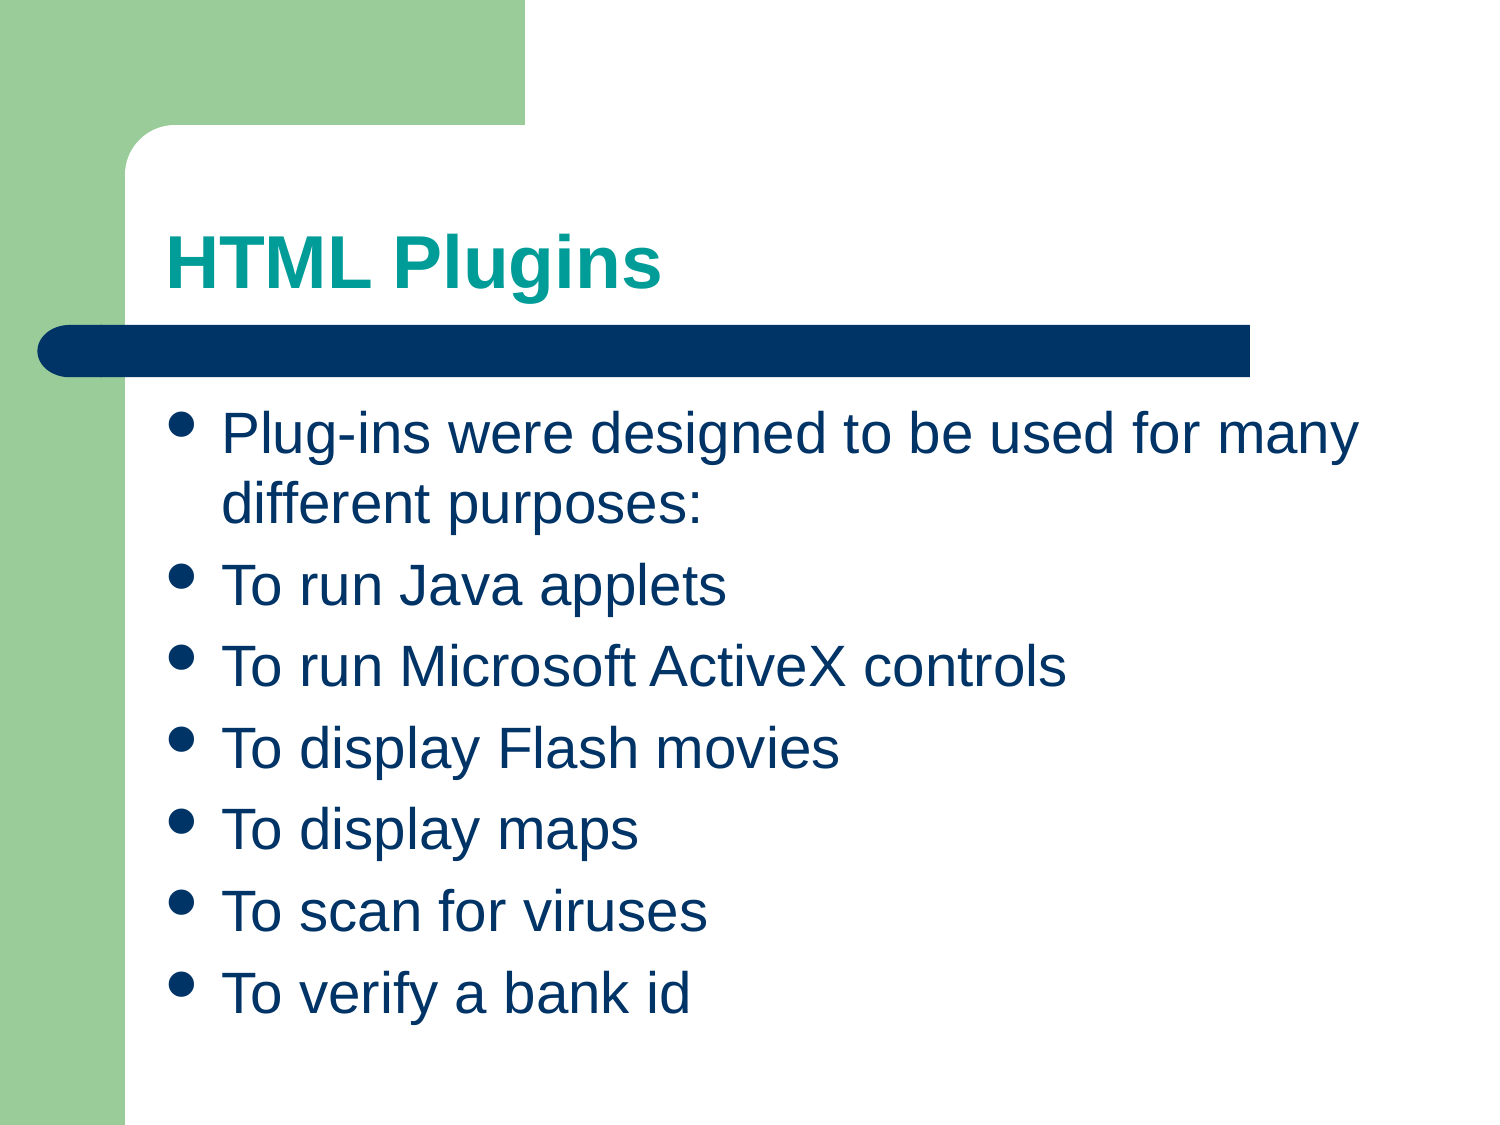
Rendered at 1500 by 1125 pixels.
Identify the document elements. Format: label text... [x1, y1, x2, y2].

title HTML Plugins [150, 125, 1463, 313]
list Plug-ins were designed to be used for many different purposes: To run Java applets To run Microsoft ActiveX controls To display Flash movies To display maps To scan for viruses To verify a bank id [150, 387, 1463, 1000]
